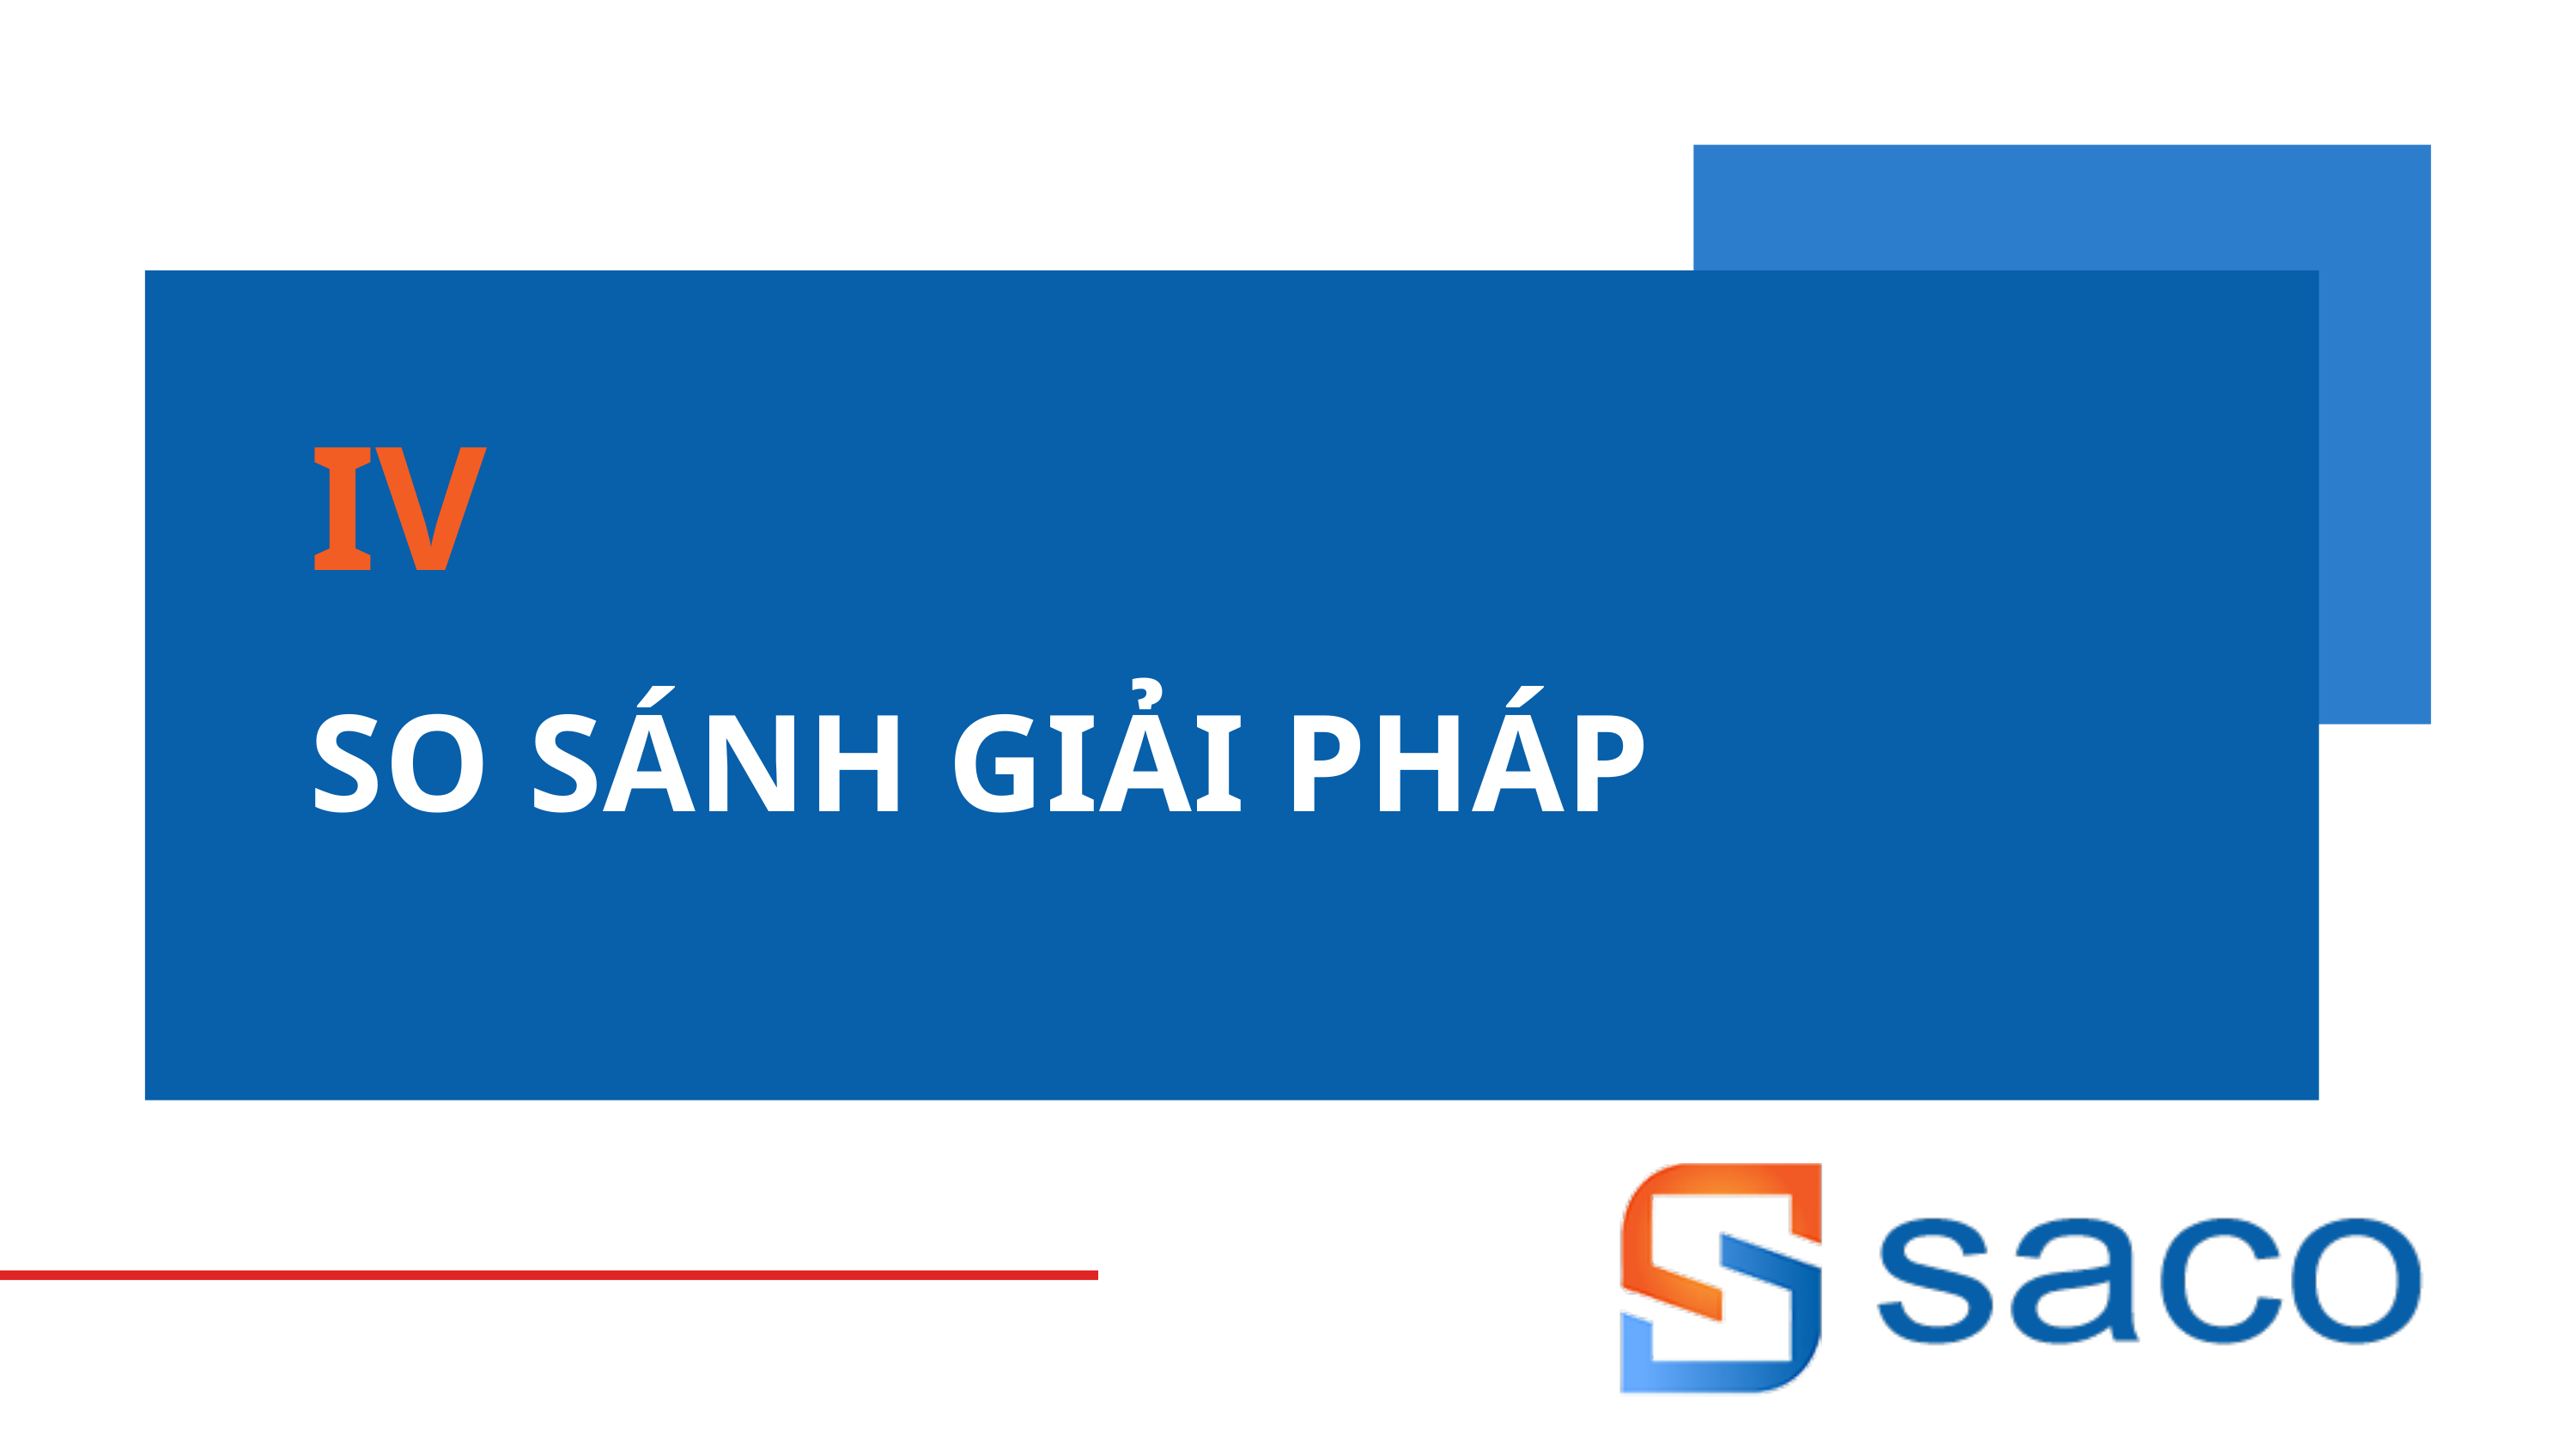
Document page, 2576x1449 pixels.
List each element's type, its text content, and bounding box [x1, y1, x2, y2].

text_box [1608, 1163, 2432, 1397]
text_box [1693, 144, 2432, 724]
text_box IV [308, 364, 488, 605]
text_box [144, 270, 2319, 1100]
text_box [0, 1270, 1098, 1281]
text_box SO SÁNH GIẢI PHÁP [308, 685, 1887, 839]
